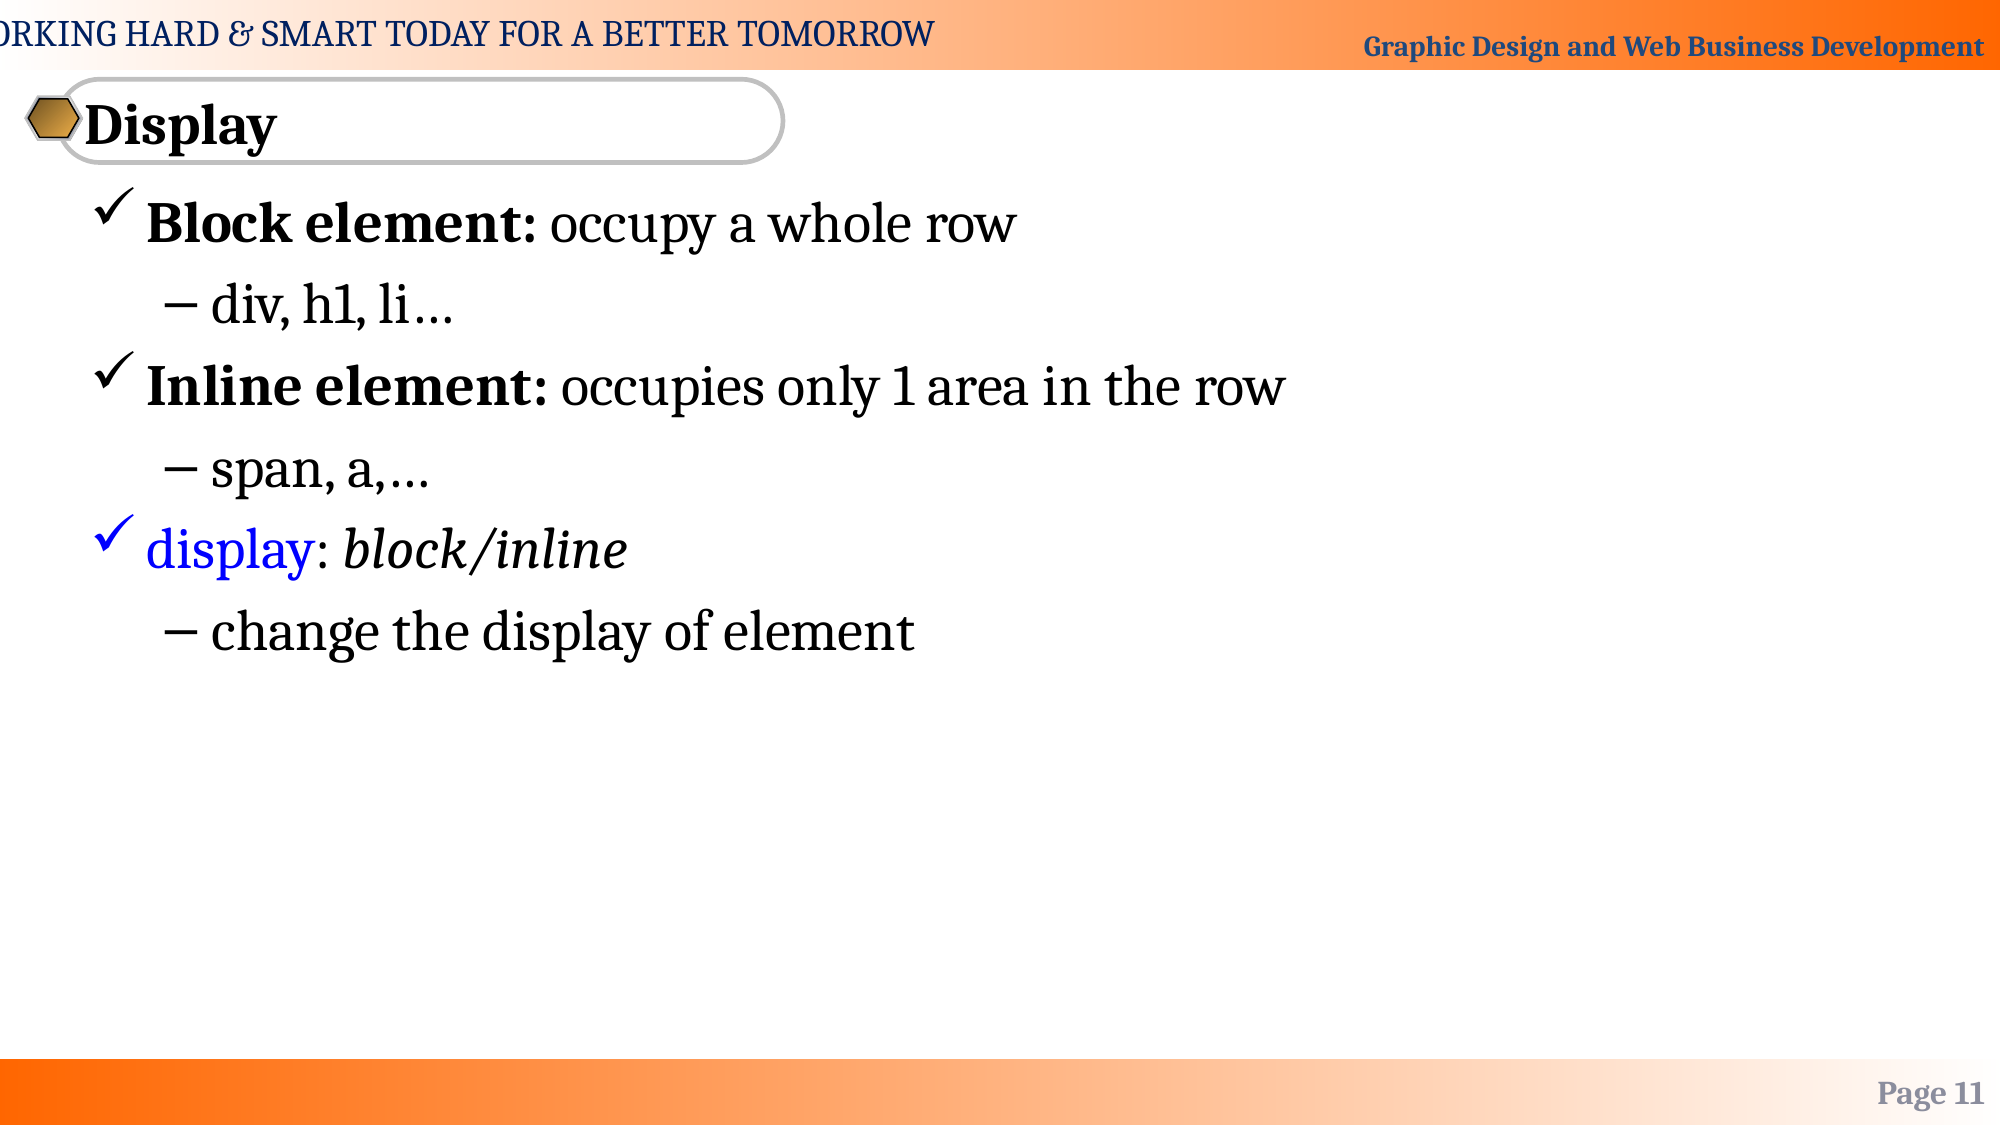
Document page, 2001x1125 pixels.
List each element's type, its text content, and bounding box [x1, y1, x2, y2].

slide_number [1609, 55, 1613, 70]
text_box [24, 78, 784, 163]
slide_number Page 11 [1533, 1060, 2000, 1121]
text_box Block element: occupy a whole row div, h1, li… Inline element: occupies only 1 area in the row span, a,… display: block/inline change the display of element [74, 176, 1950, 1038]
slide_number Page 2 [1609, 0, 1613, 36]
